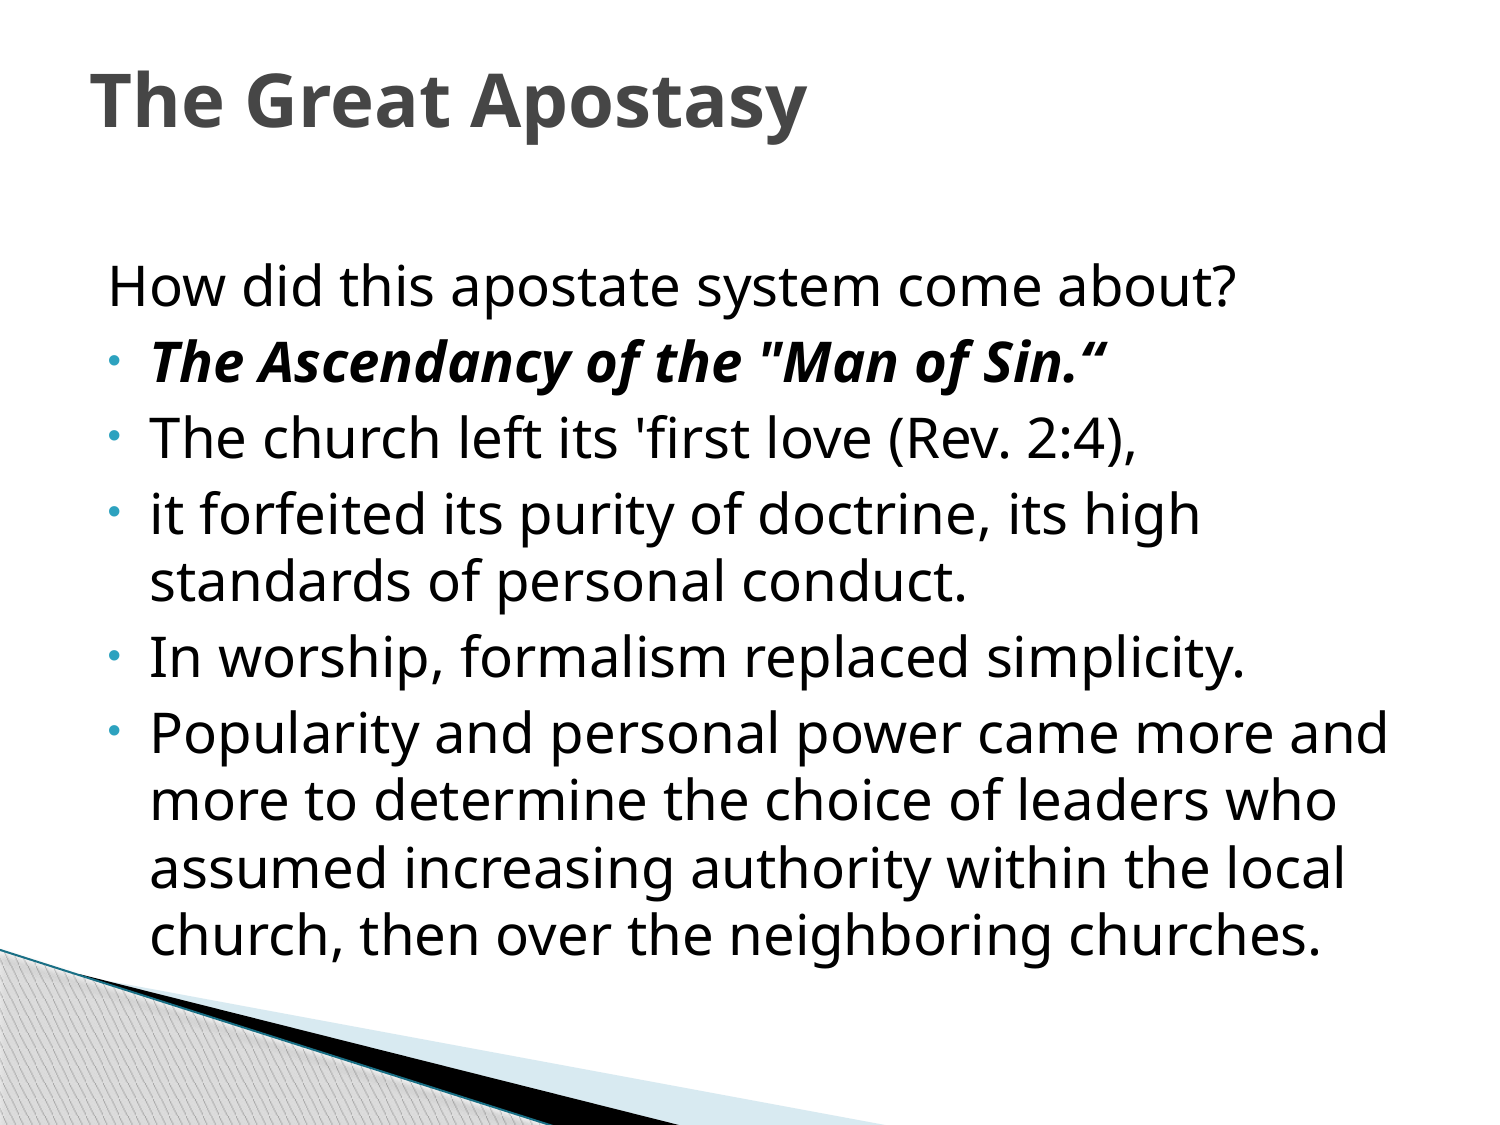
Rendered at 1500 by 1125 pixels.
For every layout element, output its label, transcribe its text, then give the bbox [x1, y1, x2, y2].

title The Great Apostasy [75, 45, 1425, 150]
list How did this apostate system come about? The Ascendancy of the "Man of Sin.“ The church left its 'first love (Rev. 2:4), it forfeited its purity of doctrine, its high standards of personal conduct. In worship, formalism replaced simplicity. Popularity and personal power came more and more to determine the choice of leaders who assumed increasing authority within the local church, then over the neighboring churches. [75, 243, 1425, 986]
